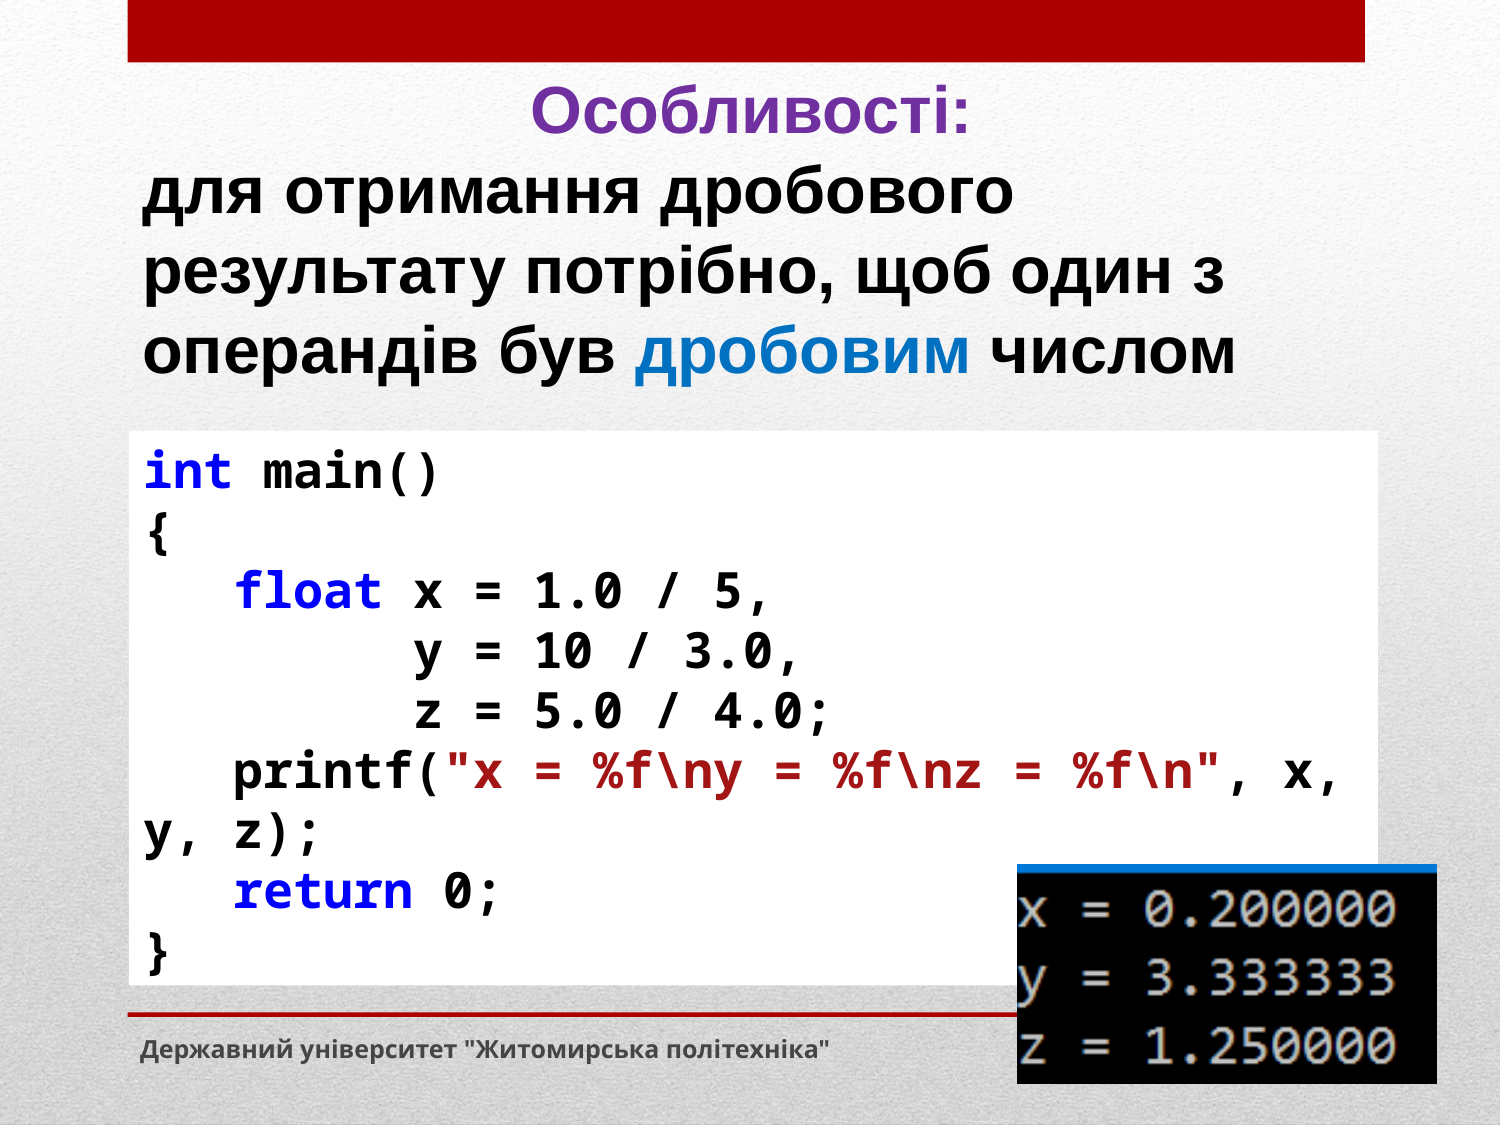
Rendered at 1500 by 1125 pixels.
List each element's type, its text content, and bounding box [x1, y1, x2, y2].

picture [1016, 863, 1438, 1085]
text_box int main() { float x = 1.0 / 5, y = 10 / 3.0, z = 5.0 / 4.0; printf("x = %f\ny = %f\nz = %f\n", x, y, z); return 0; } [128, 430, 1378, 986]
footer Державний університет "Житомирська політехніка" [125, 1018, 925, 1079]
text_box Особливості: для отримання дробового результату потрібно, щоб один з операндів був дробовим числом [127, 59, 1377, 394]
